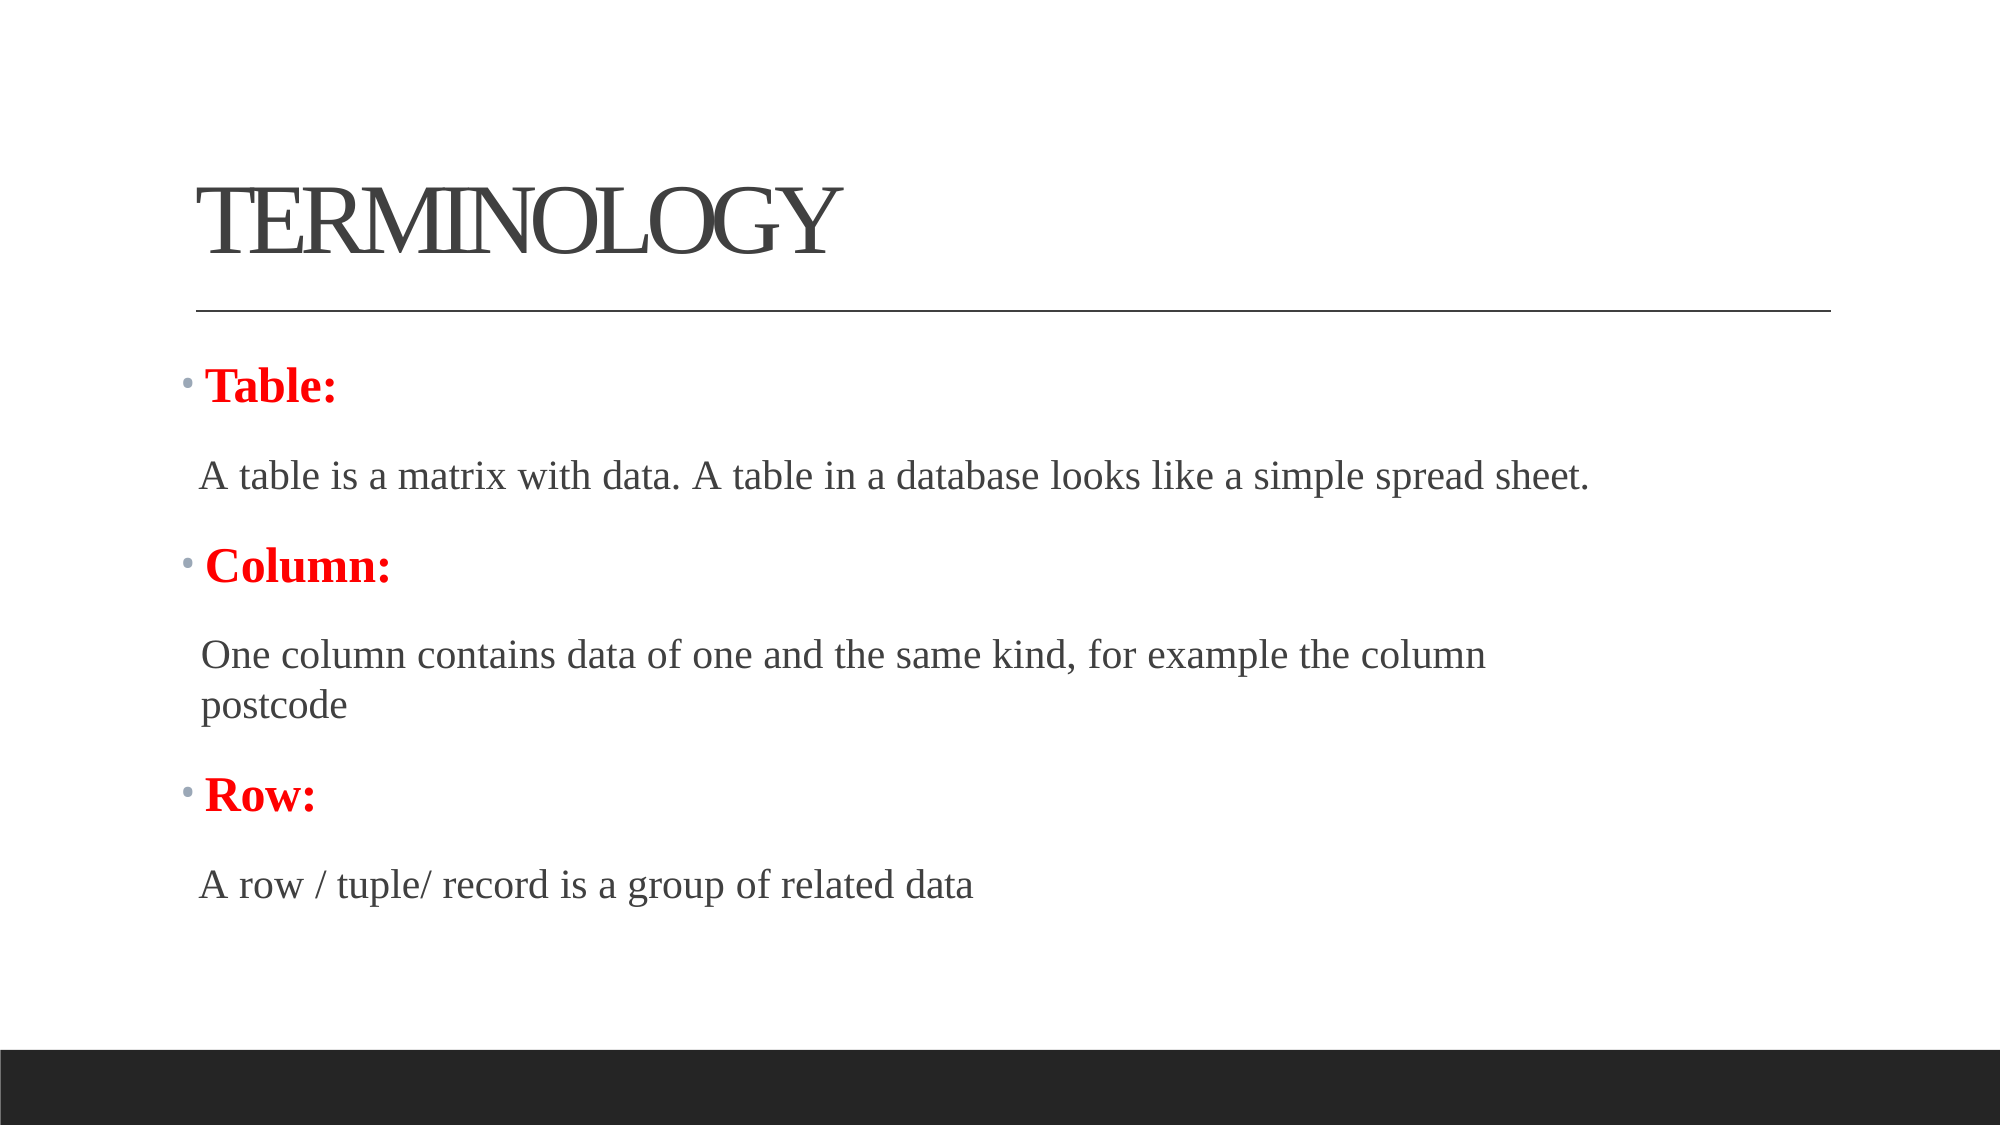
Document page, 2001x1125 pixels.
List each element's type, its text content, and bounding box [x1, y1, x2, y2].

title TERMINOLOGY [192, 144, 1504, 342]
text_box Table: A table is a matrix with data. A table in a database looks like a simple spread sheet. Column: One column contains data of one and the same kind, for example the column postcode Row: A row / tuple/ record is a group of related data [177, 350, 1640, 907]
